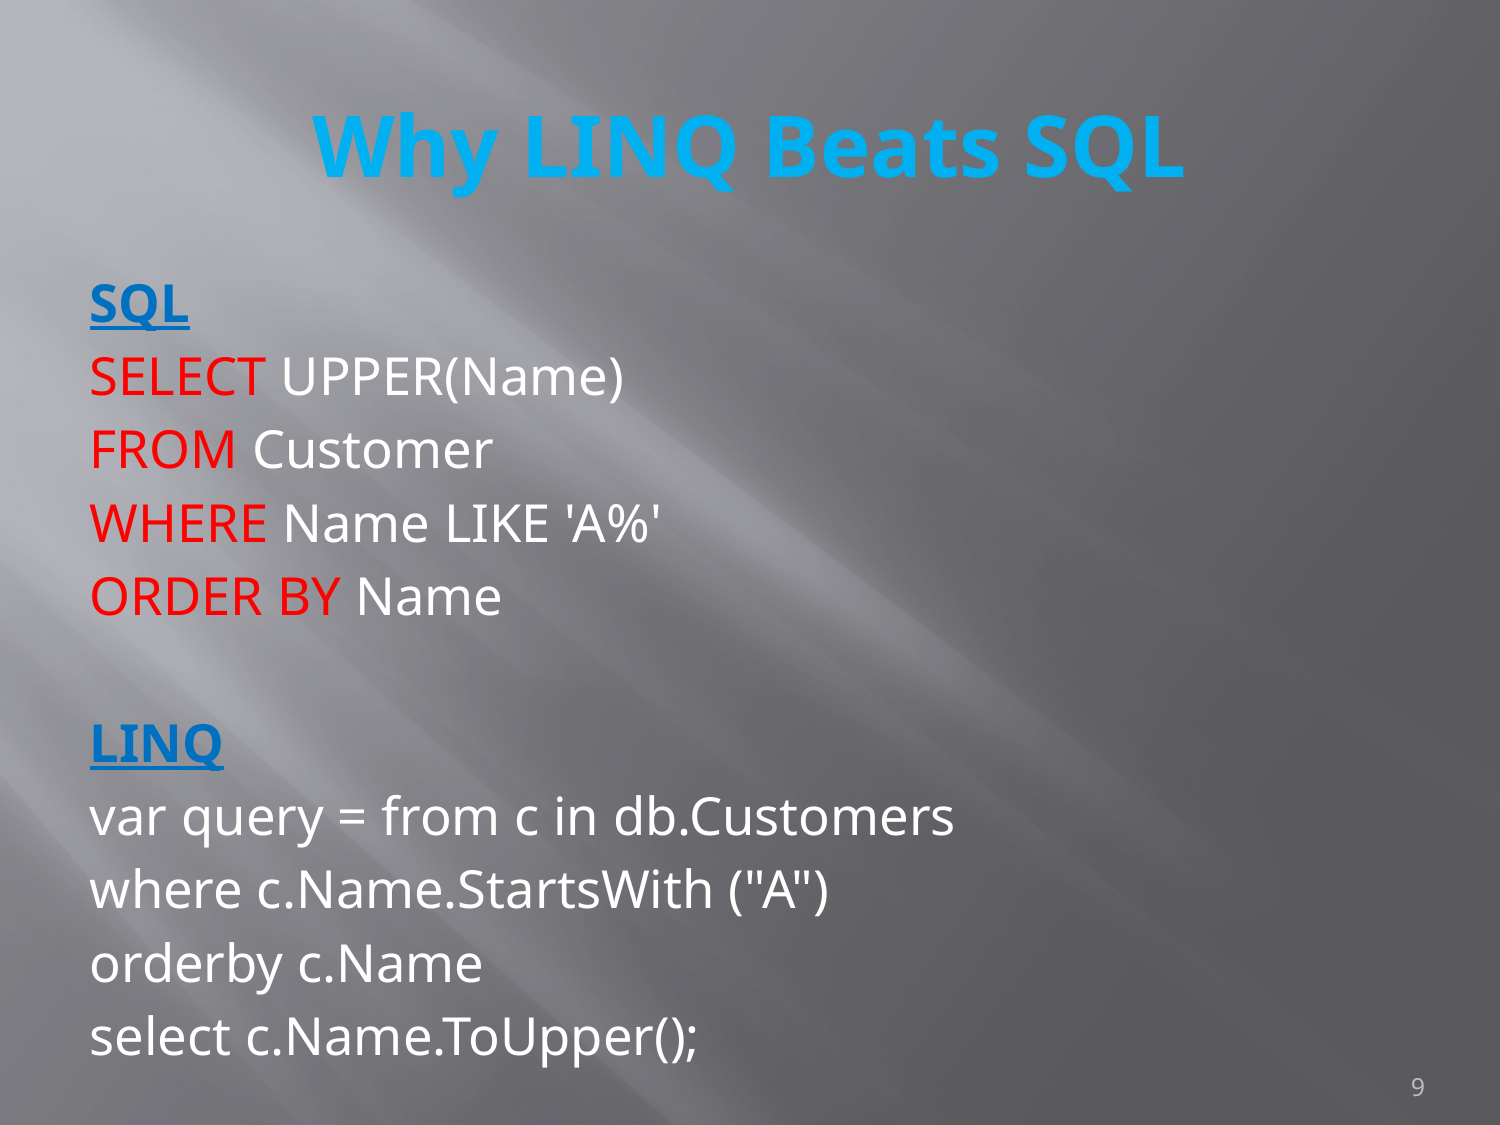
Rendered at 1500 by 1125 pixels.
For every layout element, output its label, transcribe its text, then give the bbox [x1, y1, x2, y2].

list SQL SELECT UPPER(Name) FROM Customer WHERE Name LIKE 'A%' ORDER BY Name LINQ var query = from c in db.Customers where c.Name.StartsWith ("A") orderby c.Name select c.Name.ToUpper(); [75, 262, 1425, 1075]
slide_number 9 [1299, 1052, 1425, 1113]
title Why LINQ Beats SQL [75, 50, 1425, 238]
